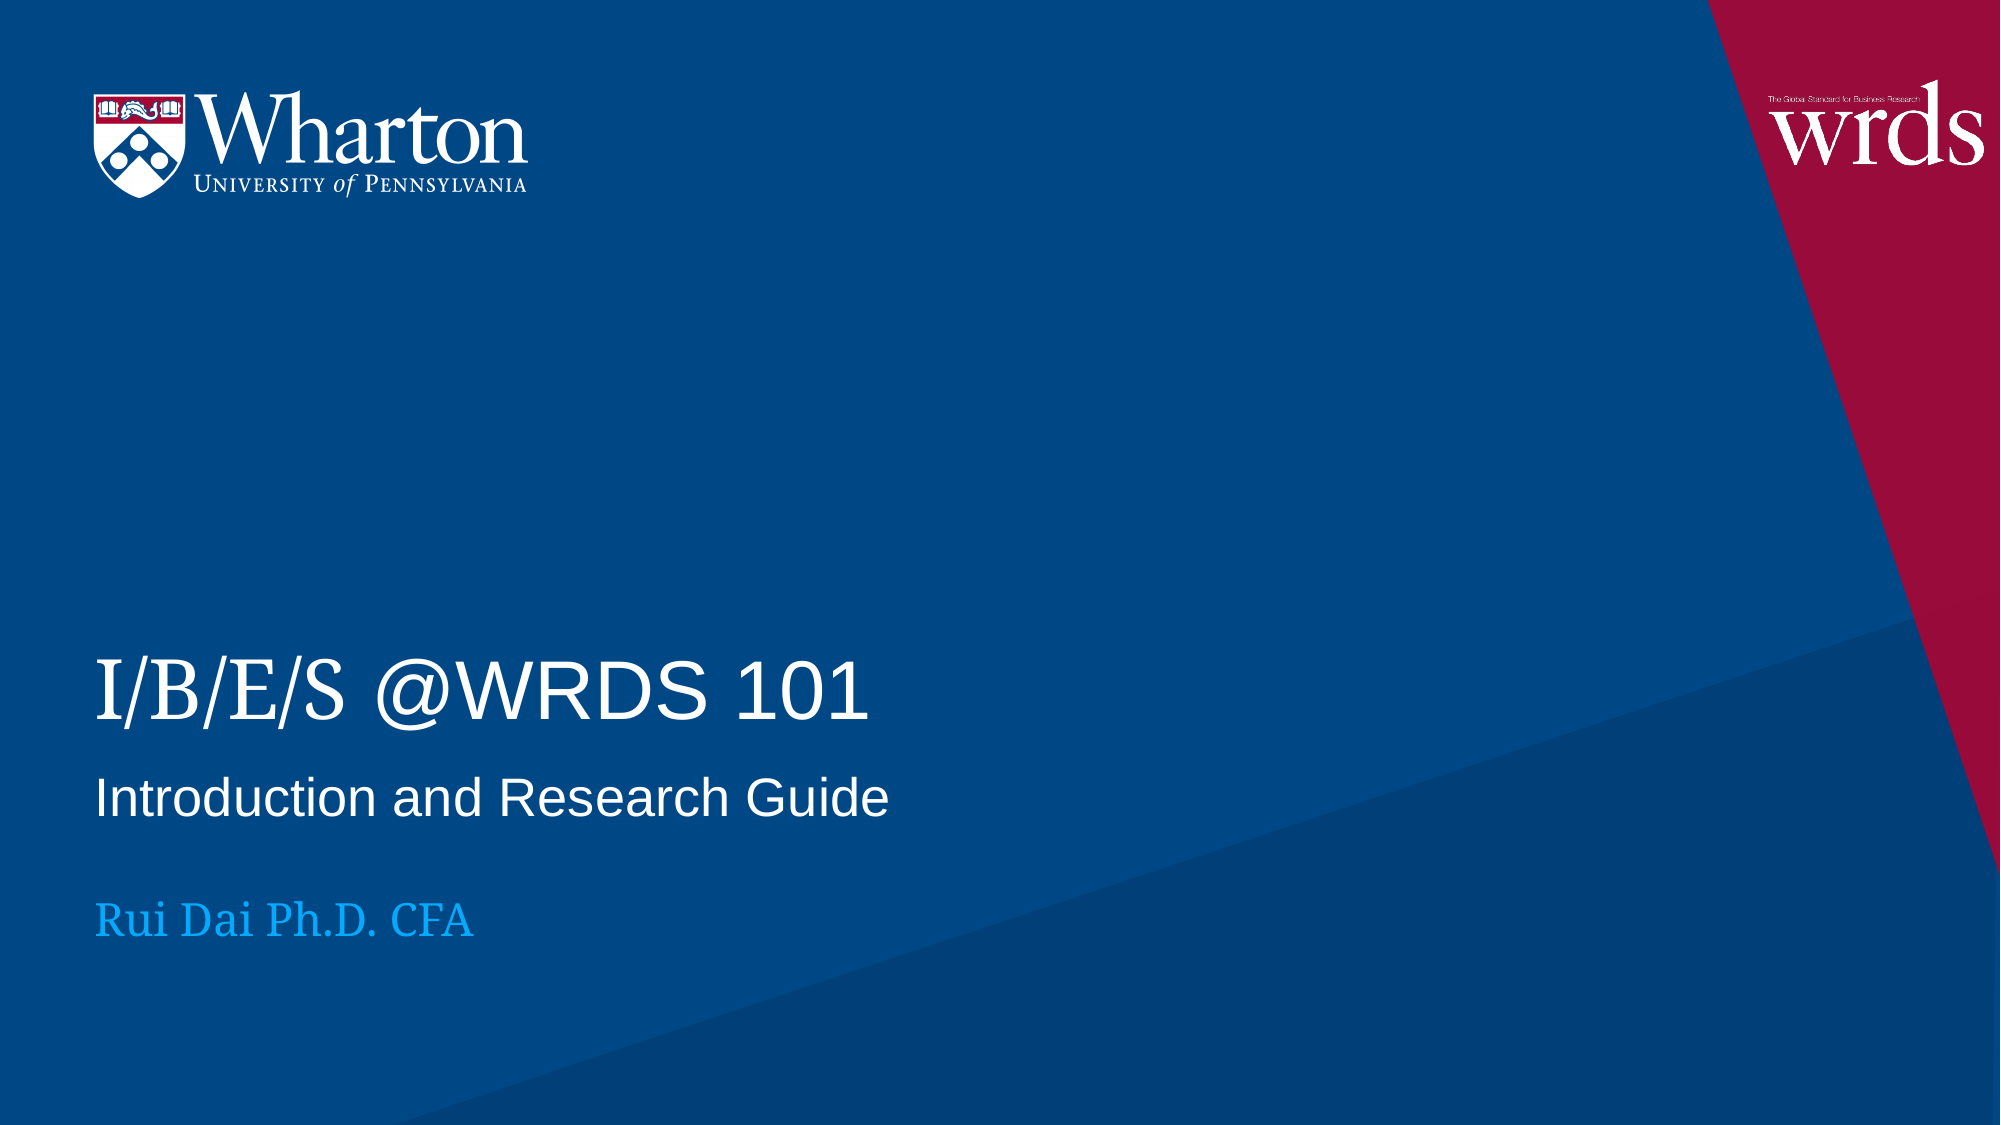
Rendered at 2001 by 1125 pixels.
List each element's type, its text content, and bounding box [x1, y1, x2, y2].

picture [1718, 45, 2000, 202]
subtitle Introduction and Research Guide [94, 746, 1595, 830]
title I/B/E/S @WRDS 101 [94, 639, 1595, 746]
picture [93, 90, 528, 198]
list Rui Dai Ph.D. CFA [94, 875, 1595, 954]
